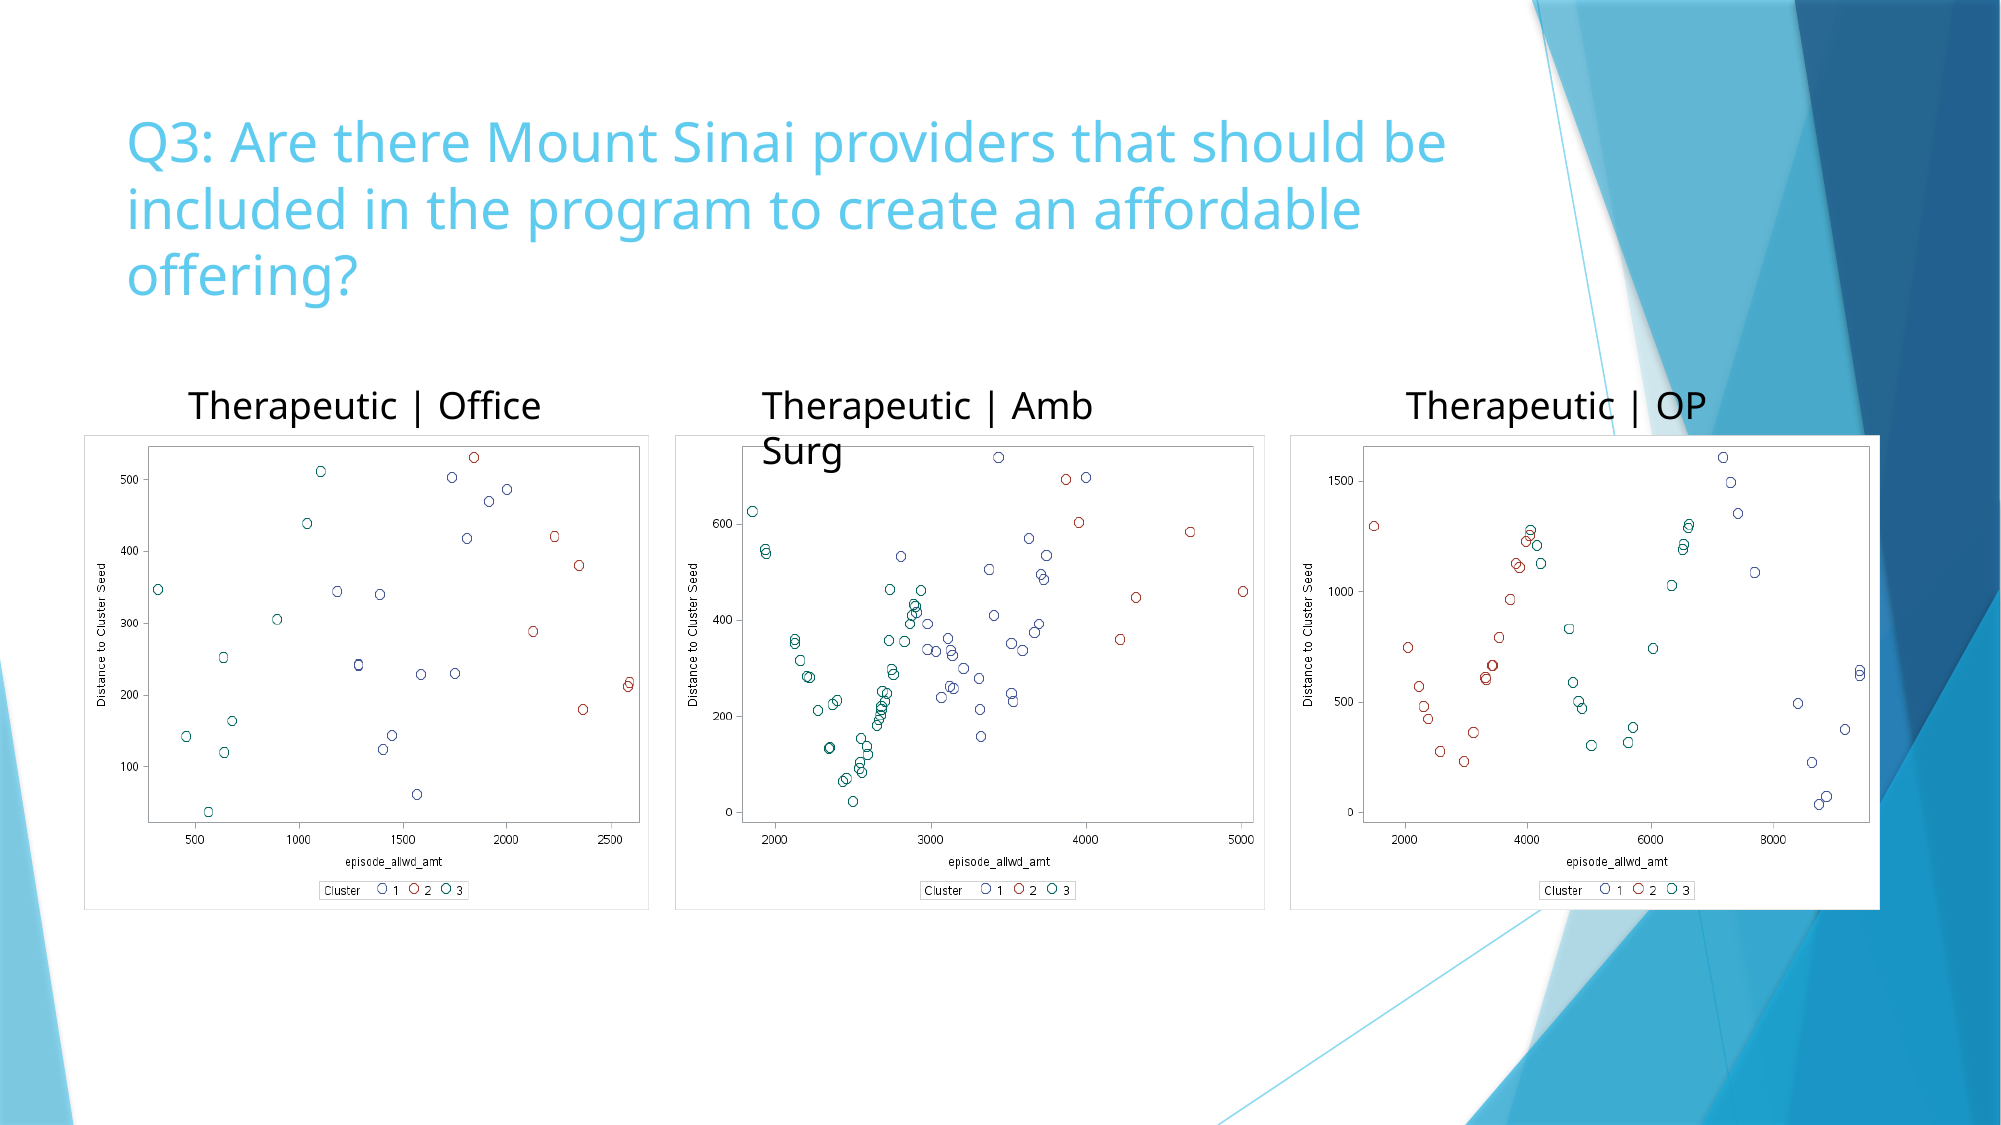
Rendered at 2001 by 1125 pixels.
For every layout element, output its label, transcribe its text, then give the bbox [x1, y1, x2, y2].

text_box Therapeutic | OP [1391, 374, 1830, 434]
picture [1290, 434, 1881, 911]
title Q3: Are there Mount Sinai providers that should be included in the program to create an affordable offering? [111, 99, 1522, 317]
text_box Therapeutic | Amb Surg [747, 374, 1186, 434]
picture [674, 434, 1265, 911]
picture [83, 434, 649, 911]
text_box Therapeutic | Office [173, 374, 612, 434]
